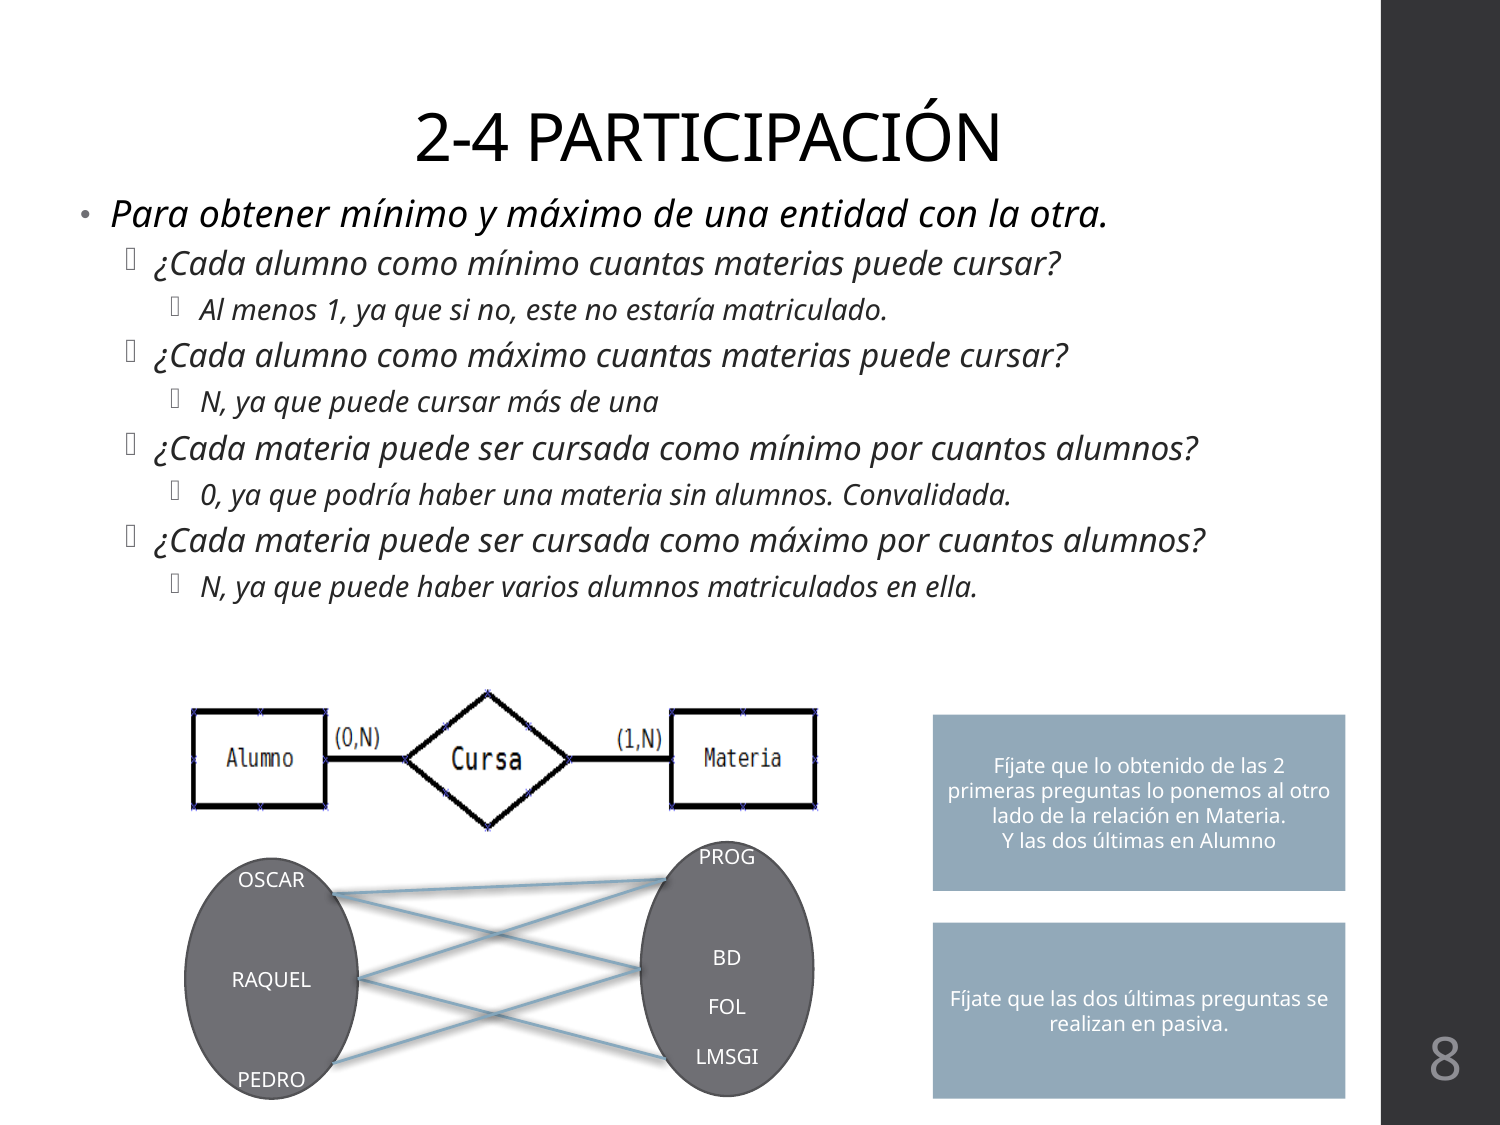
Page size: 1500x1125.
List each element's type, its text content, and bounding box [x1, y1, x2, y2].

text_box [184, 841, 814, 1099]
list Para obtener mínimo y máximo de una entidad con la otra. ¿Cada alumno como mínimo cuantas materias puede cursar? Al menos 1, ya que si no, este no estaría matriculado. ¿Cada alumno como máximo cuantas materias puede cursar? N, ya que puede cursar más de una ¿Cada materia puede ser cursada como mínimo por cuantos alumnos? 0, ya que podría haber una materia sin alumnos. Convalidada. ¿Cada materia puede ser cursada como máximo por cuantos alumnos? N, ya que puede haber varios alumnos matriculados en ella. [64, 186, 1346, 689]
text_box Fíjate que las dos últimas preguntas se realizan en pasiva. [932, 922, 1346, 1099]
text_box Fíjate que lo obtenido de las 2 primeras preguntas lo ponemos al otro lado de la relación en Materia. Y las dos últimas en Alumno [932, 714, 1346, 891]
slide_number 8 [1389, 1012, 1500, 1110]
text_box 2-4 PARTICIPACIÓN [79, 55, 1339, 184]
picture [182, 688, 824, 846]
